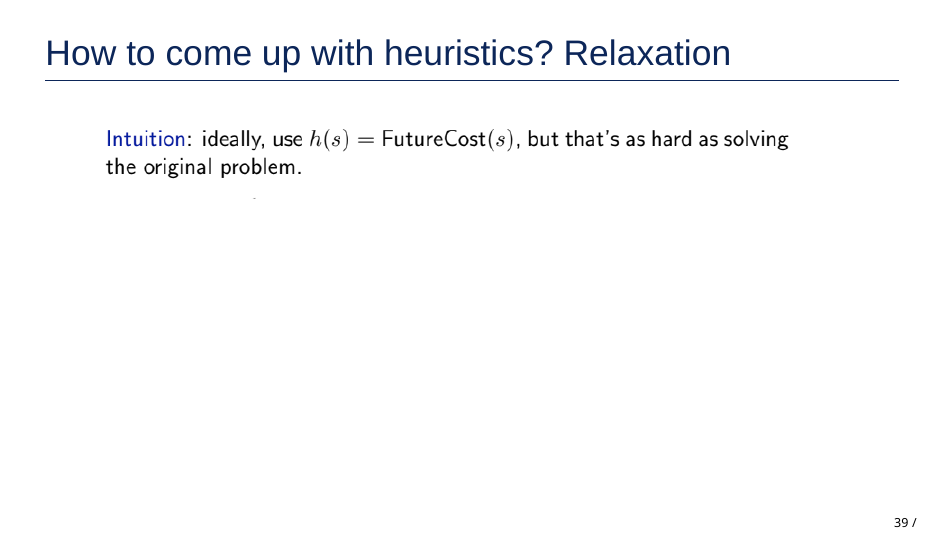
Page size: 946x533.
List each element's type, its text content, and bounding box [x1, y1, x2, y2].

picture [101, 102, 803, 513]
slide_number 39 / 55 [887, 512, 934, 533]
title How to come up with heuristics? Relaxation [43, 27, 861, 119]
